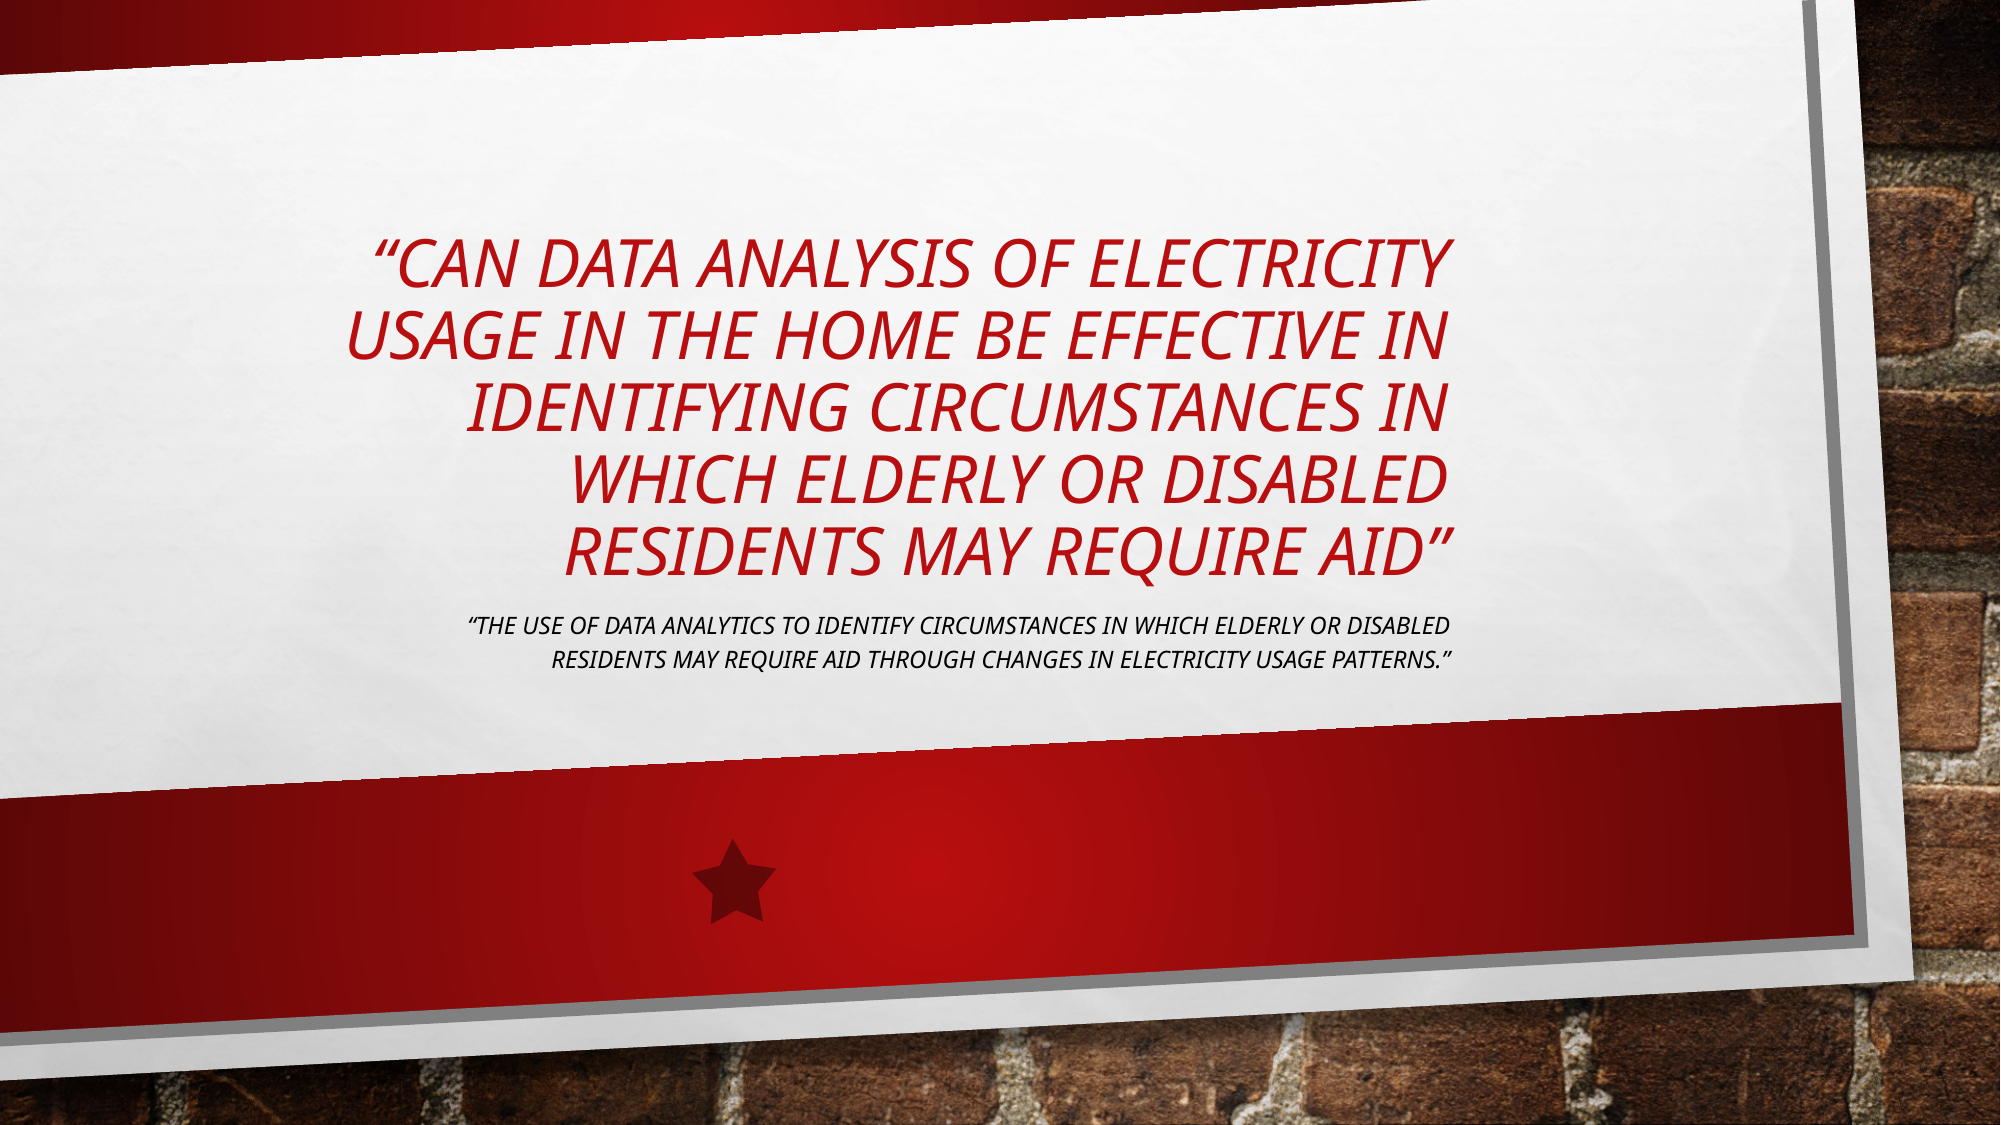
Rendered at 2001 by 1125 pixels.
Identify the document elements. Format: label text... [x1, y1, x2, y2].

picture [0, 0, 2000, 1125]
subtitle “The use of data analytics to identify circumstances in which elderly or disabled residents may require aid through changes in electricity usage patterns.” [377, 596, 1466, 704]
title “Can data analysis of electricity usage in the home be effective in identifying circumstances in which elderly or disabled residents may require aid” [293, 224, 1466, 597]
